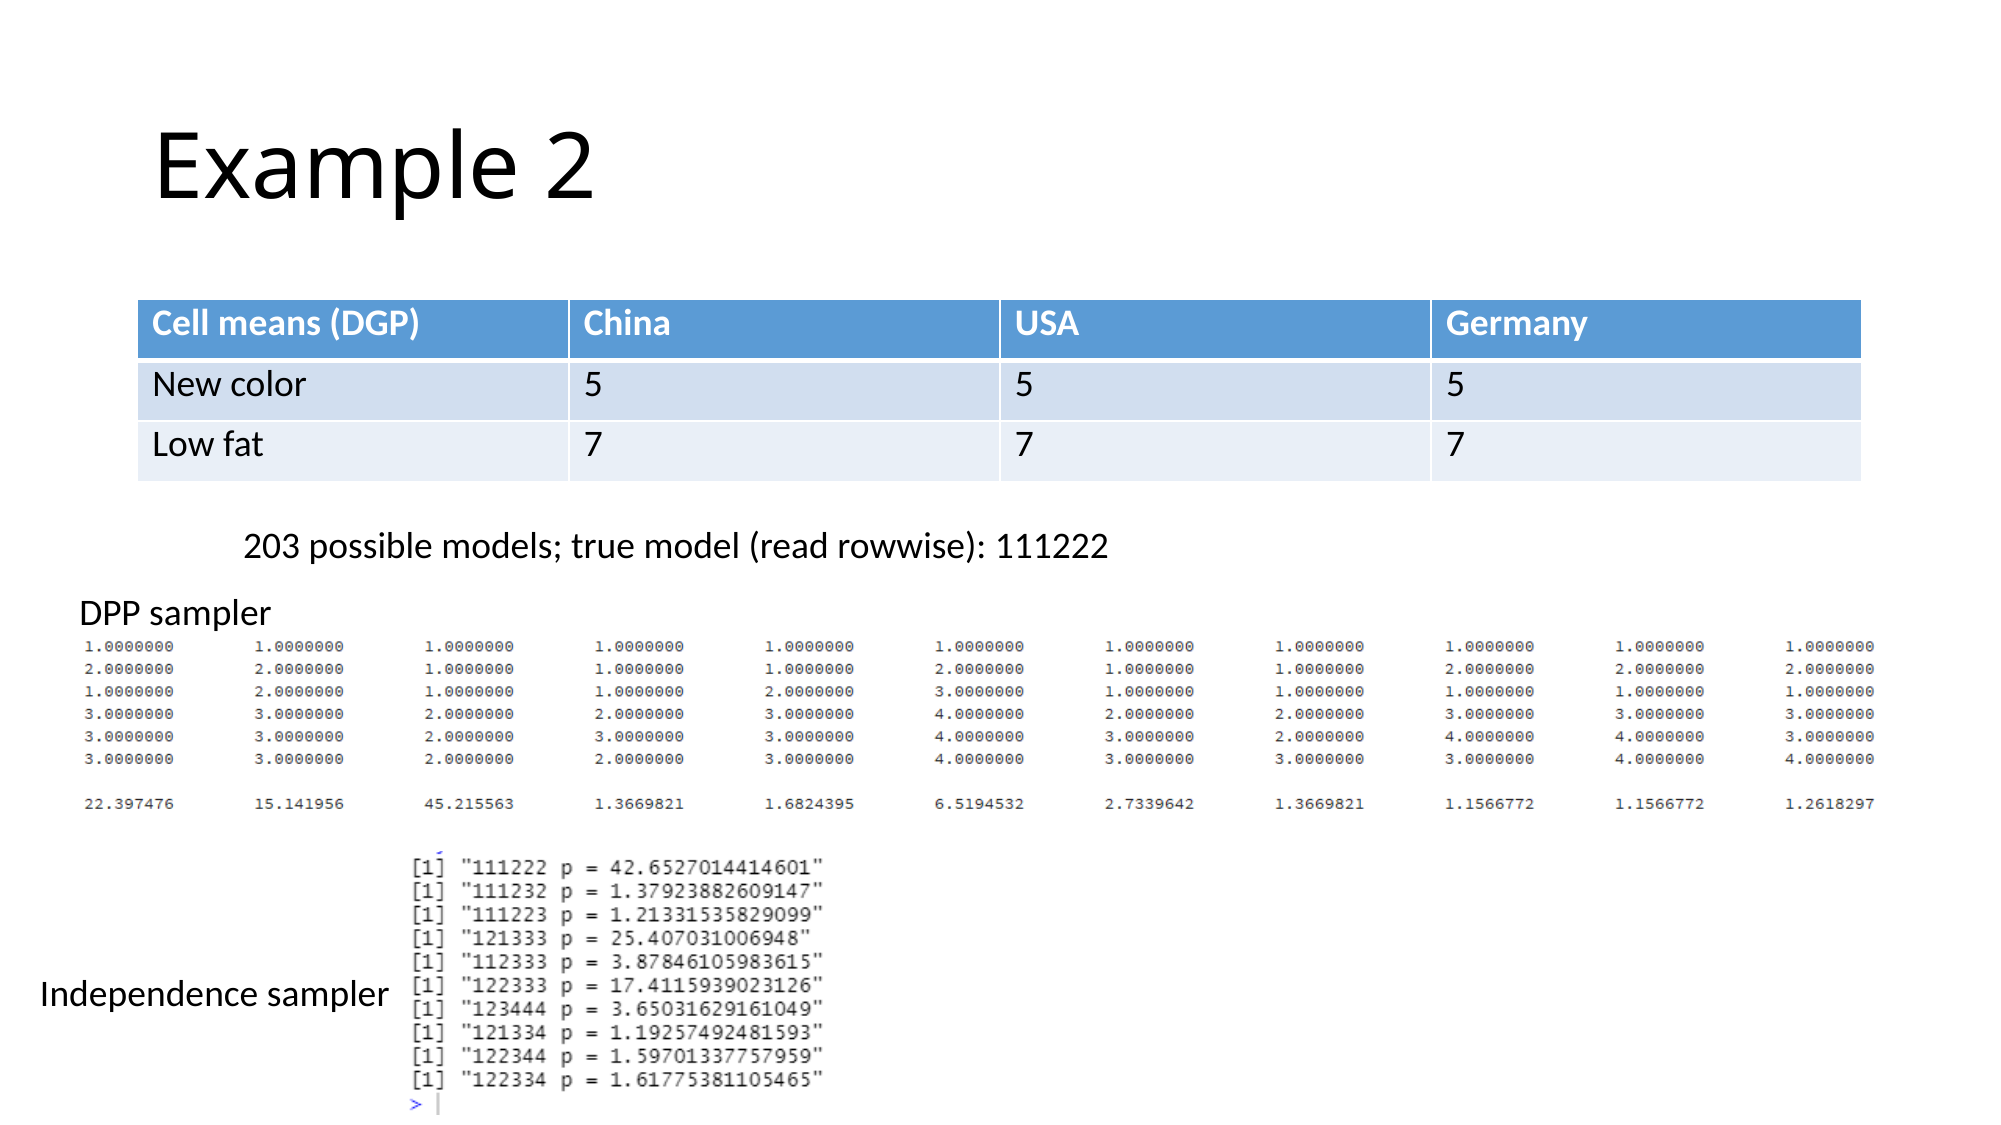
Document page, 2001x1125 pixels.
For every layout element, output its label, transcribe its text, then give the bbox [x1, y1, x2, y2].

picture [406, 851, 851, 1115]
text_box Independence sampler [25, 961, 405, 1021]
table_cell Low fat [138, 422, 568, 481]
table_cell 7 [1001, 422, 1430, 481]
title Example 2 [137, 59, 1863, 278]
table_cell 7 [570, 422, 999, 481]
table_header USA [1001, 300, 1430, 358]
table_cell 5 [1432, 363, 1861, 420]
table_header Cell means (DGP) [138, 300, 568, 358]
table_cell 5 [1001, 363, 1430, 420]
picture [63, 619, 1900, 825]
table_header Germany [1432, 300, 1861, 358]
text_box DPP sampler [64, 580, 288, 619]
table_cell New color [138, 363, 568, 420]
text_box 203 possible models; true model (read rowwise): 111222 [228, 514, 1125, 574]
table_cell 7 [1432, 422, 1861, 481]
table_cell 5 [570, 363, 999, 420]
table_header China [570, 300, 999, 358]
